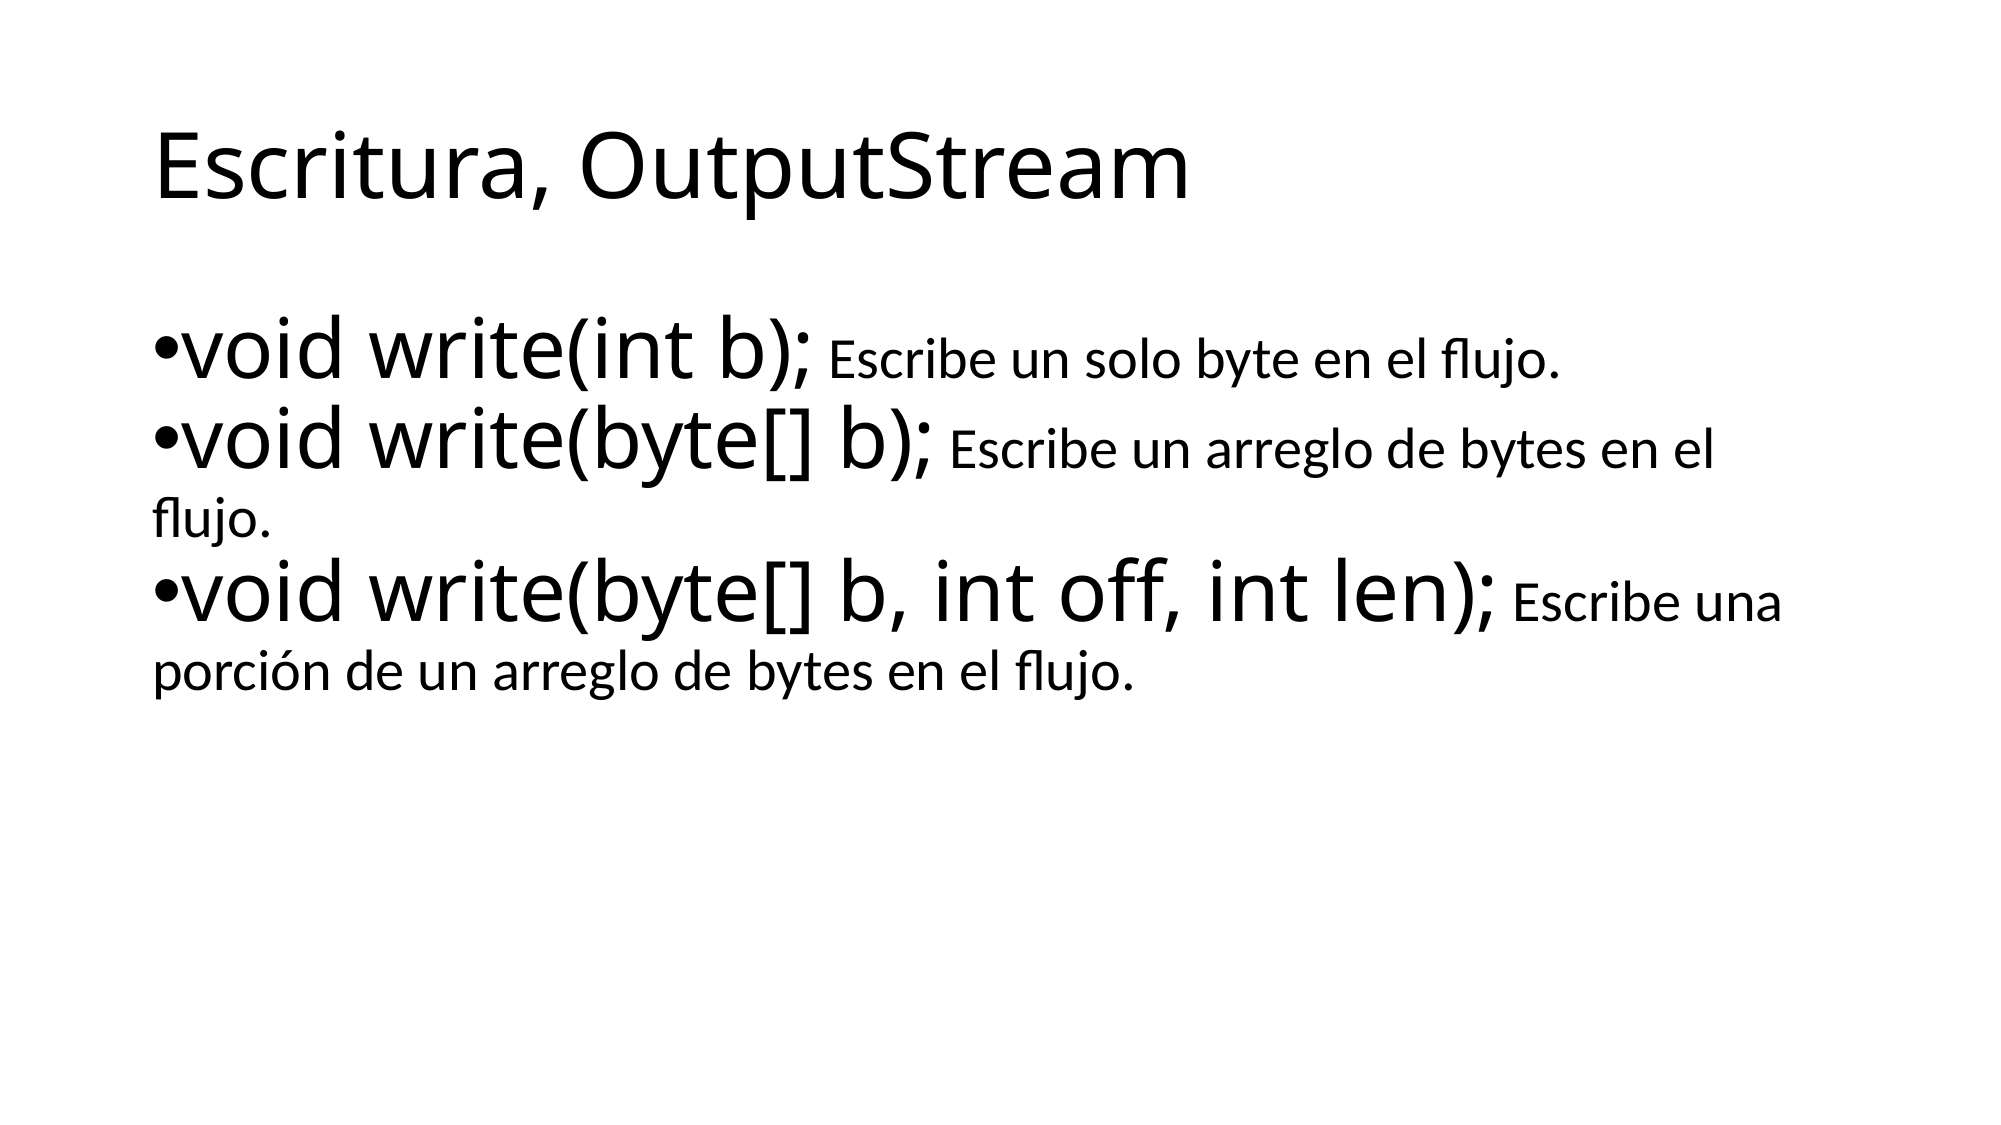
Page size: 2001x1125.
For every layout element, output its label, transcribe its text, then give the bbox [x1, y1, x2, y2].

text_box void write(int b); Escribe un solo byte en el flujo. void write(byte[] b); Escribe un arreglo de bytes en el flujo. void write(byte[] b, int off, int len); Escribe una porción de un arreglo de bytes en el flujo. [137, 299, 1863, 1014]
text_box Escritura, OutputStream [137, 59, 1863, 278]
